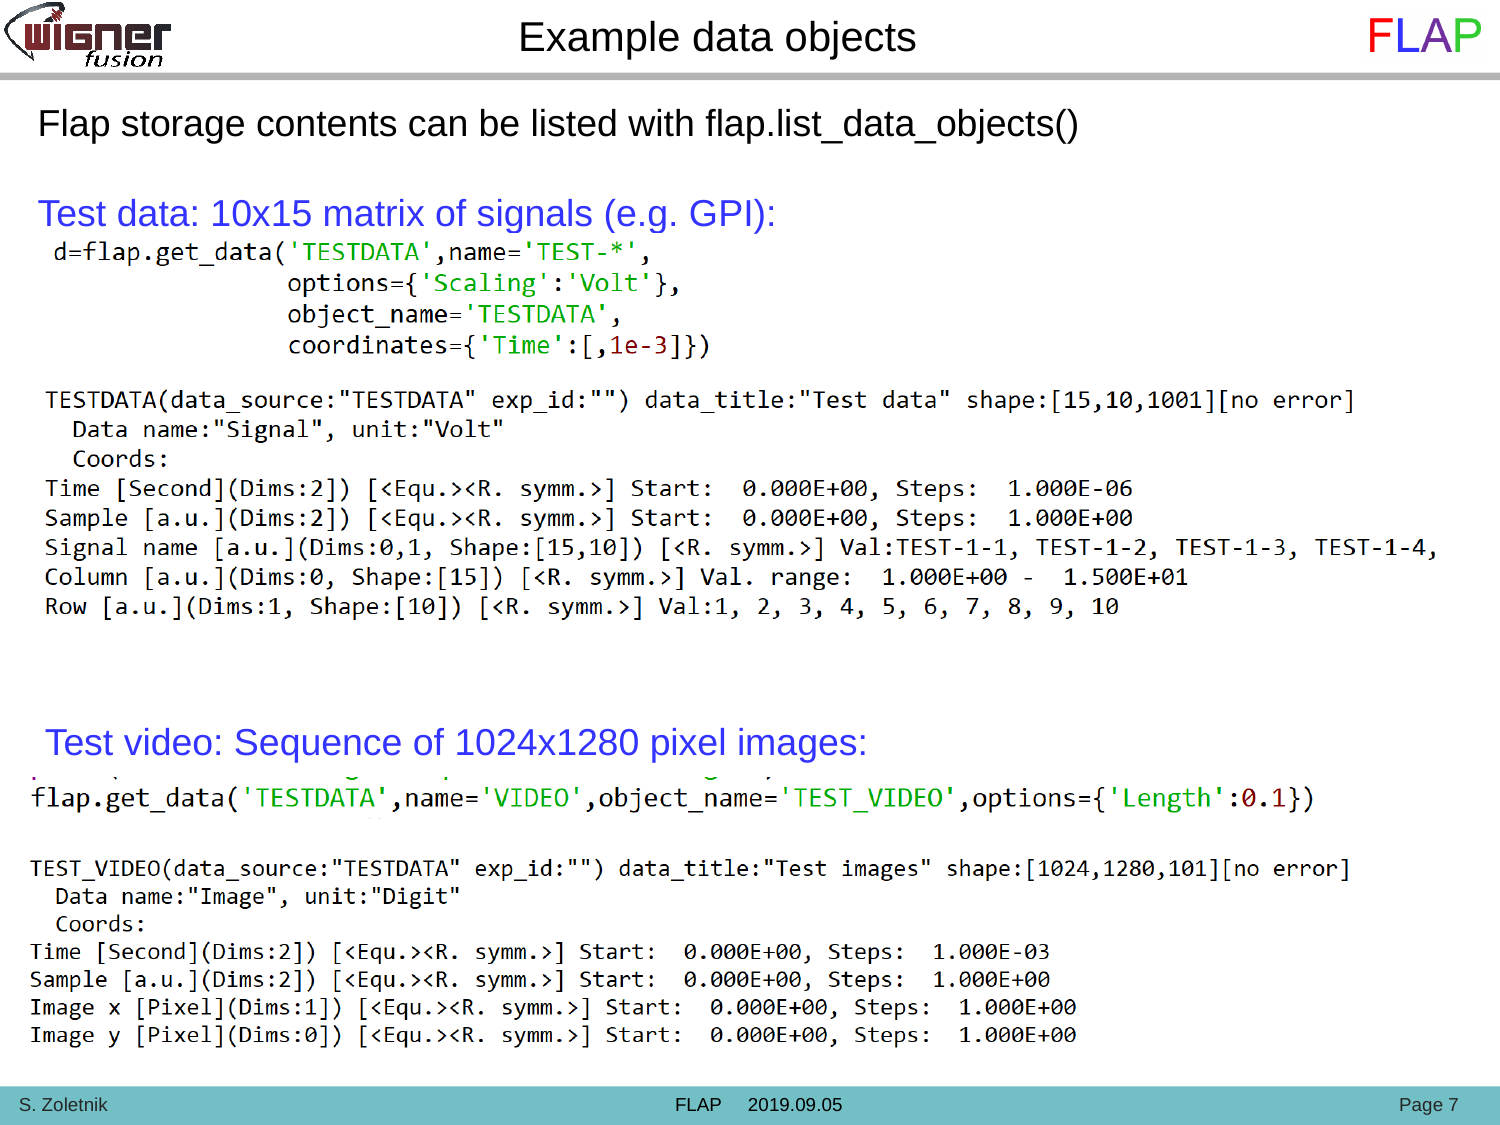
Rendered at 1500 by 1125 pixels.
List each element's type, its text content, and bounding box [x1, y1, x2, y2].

picture [1362, 11, 1486, 62]
picture [29, 850, 1437, 1050]
text_box Example data objects [267, 8, 1169, 62]
picture [22, 777, 1344, 819]
picture [42, 378, 1445, 632]
text_box Test video: Sequence of 1024x1280 pixel images: [30, 665, 1500, 861]
picture [42, 233, 735, 372]
picture [3, 2, 172, 72]
text_box Flap storage contents can be listed with flap.list_data_objects() Test data: 10x15 matrix of signals (e.g. GPI): [22, 91, 1500, 377]
